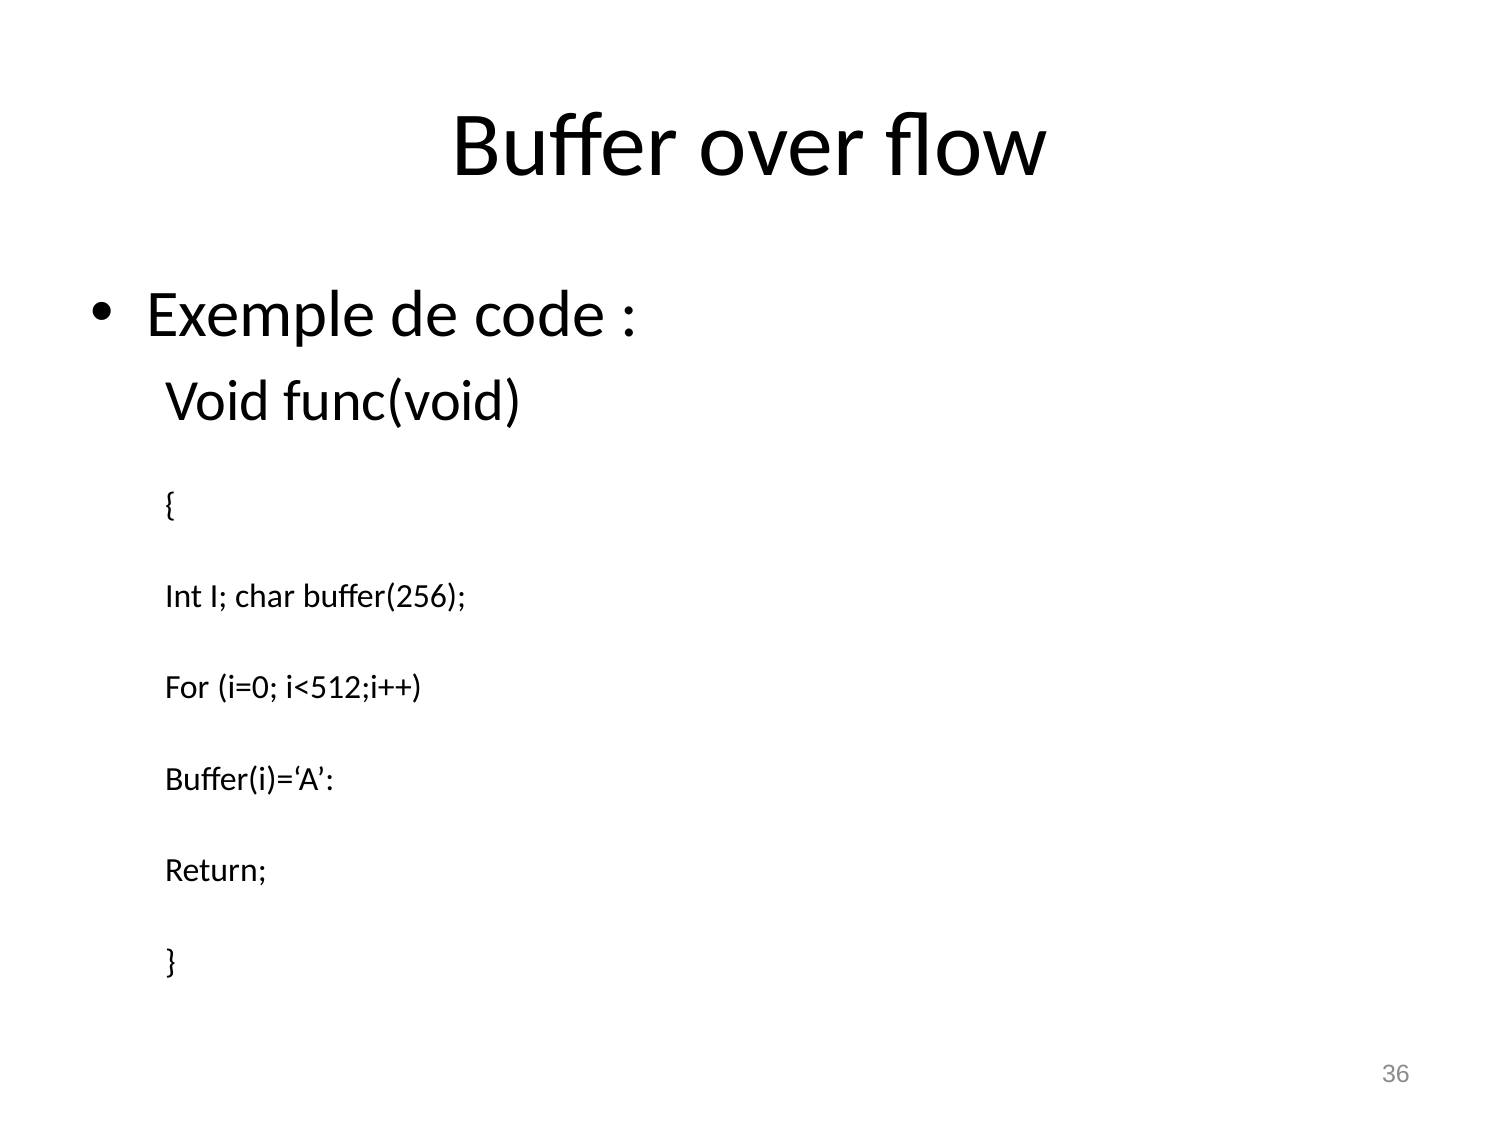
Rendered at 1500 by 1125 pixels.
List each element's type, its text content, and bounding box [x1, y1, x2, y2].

slide_number 36 [1074, 1042, 1425, 1103]
list Exemple de code : Void func(void) { Int I; char buffer(256); For (i=0; i<512;i++) Buffer(i)=‘A’: Return; } [75, 262, 1425, 1005]
title Buffer over flow [75, 45, 1425, 233]
